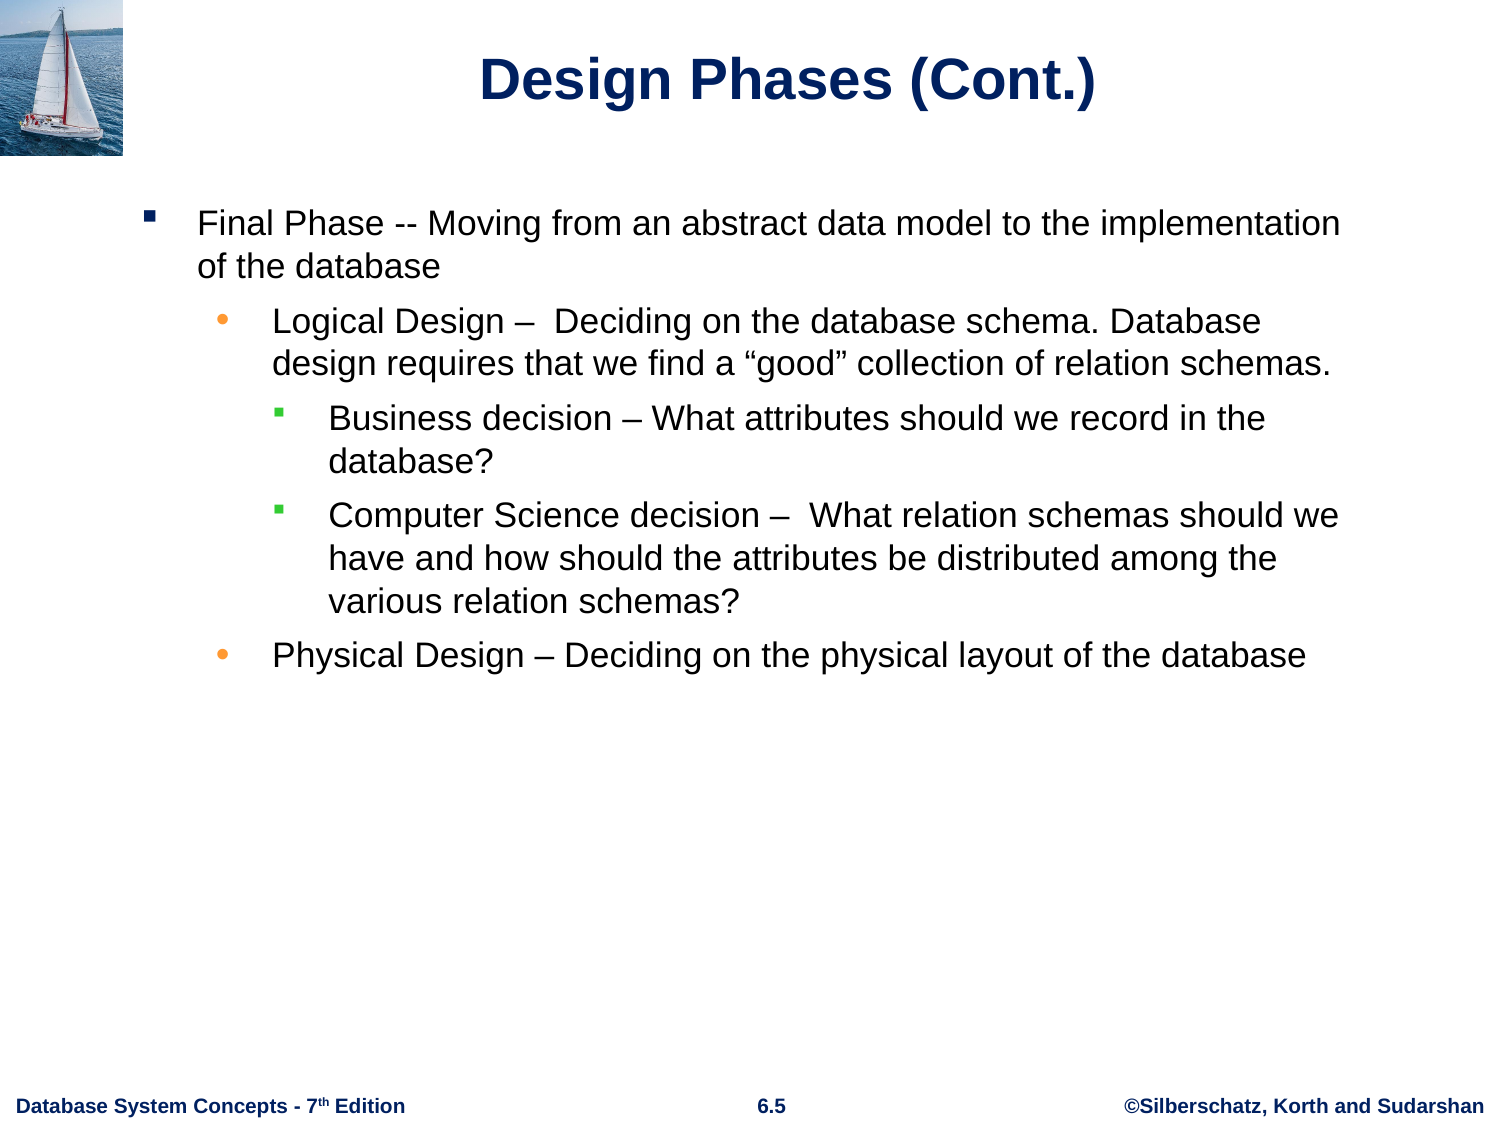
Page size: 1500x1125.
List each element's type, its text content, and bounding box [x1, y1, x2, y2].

list Final Phase -- Moving from an abstract data model to the implementation of the database Logical Design – Deciding on the database schema. Database design requires that we find a “good” collection of relation schemas. Business decision – What attributes should we record in the database? Computer Science decision – What relation schemas should we have and how should the attributes be distributed among the various relation schemas? Physical Design – Deciding on the physical layout of the database [125, 192, 1375, 911]
picture [0, 0, 123, 156]
text_box [152, 176, 1375, 271]
title Design Phases (Cont.) [125, 18, 1452, 120]
